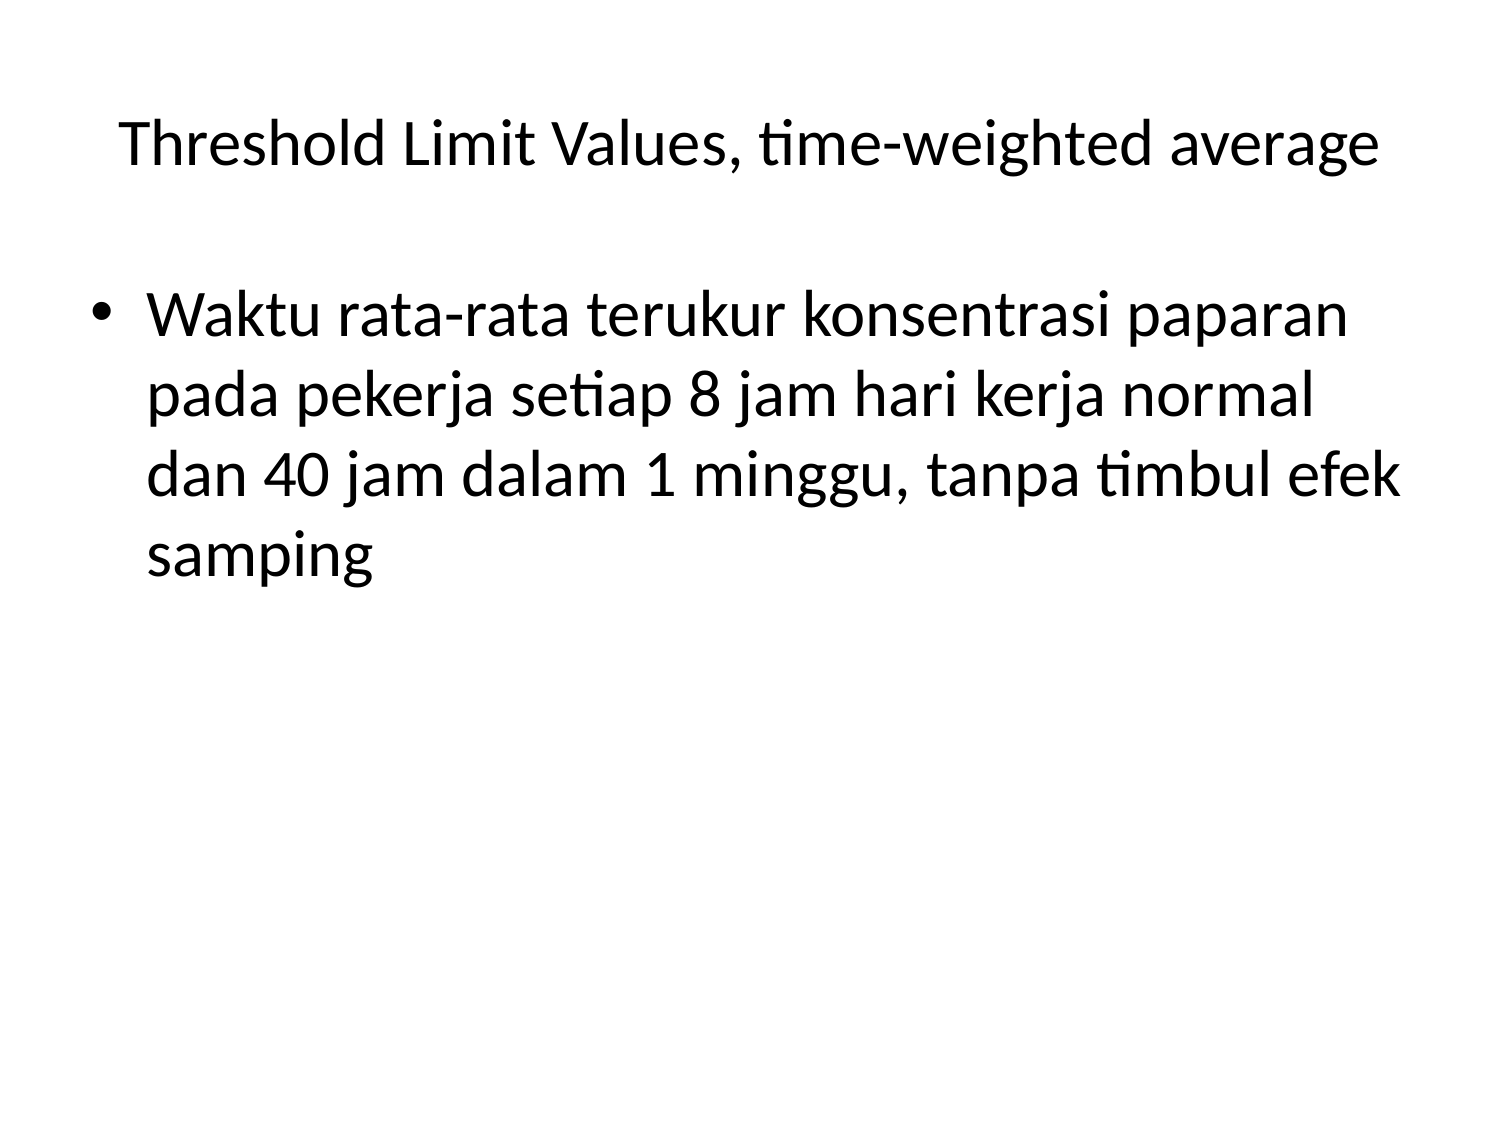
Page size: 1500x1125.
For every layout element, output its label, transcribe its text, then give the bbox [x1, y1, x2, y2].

title Threshold Limit Values, time-weighted average [74, 44, 1426, 233]
list Waktu rata-rata terukur konsentrasi paparan pada pekerja setiap 8 jam hari kerja normal dan 40 jam dalam 1 minggu, tanpa timbul efek samping [74, 262, 1426, 1006]
